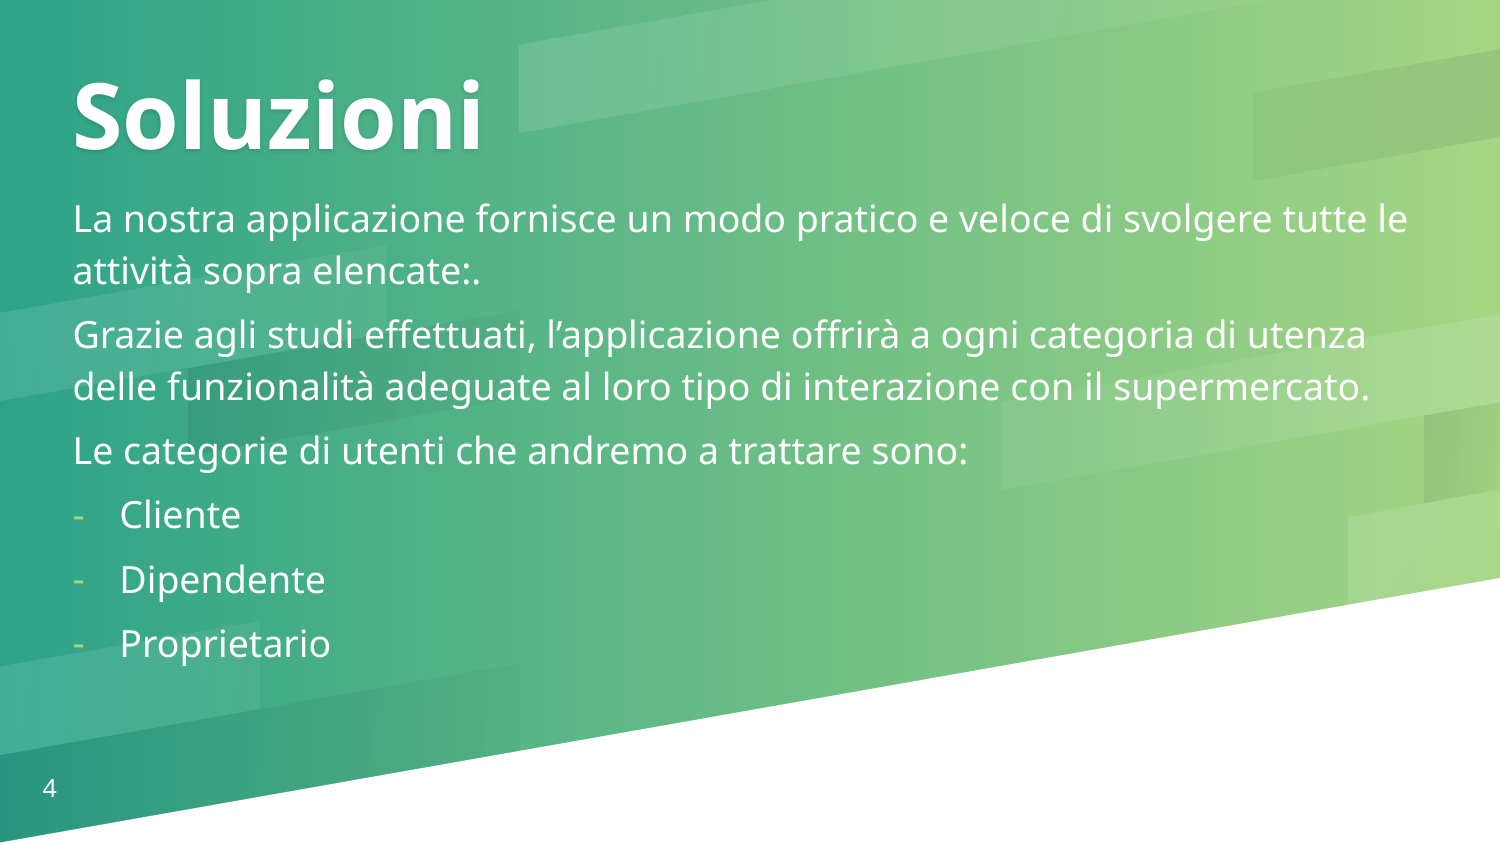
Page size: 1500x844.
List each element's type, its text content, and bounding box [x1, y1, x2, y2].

slide_number 4 [42, 766, 122, 807]
subtitle La nostra applicazione fornisce un modo pratico e veloce di svolgere tutte le attività sopra elencate:. Grazie agli studi effettuati, l’applicazione offrirà a ogni categoria di utenza delle funzionalità adeguate al loro tipo di interazione con il supermercato. Le categorie di utenti che andremo a trattare sono: Cliente Dipendente Proprietario [72, 188, 1421, 453]
title Soluzioni [72, 48, 525, 178]
